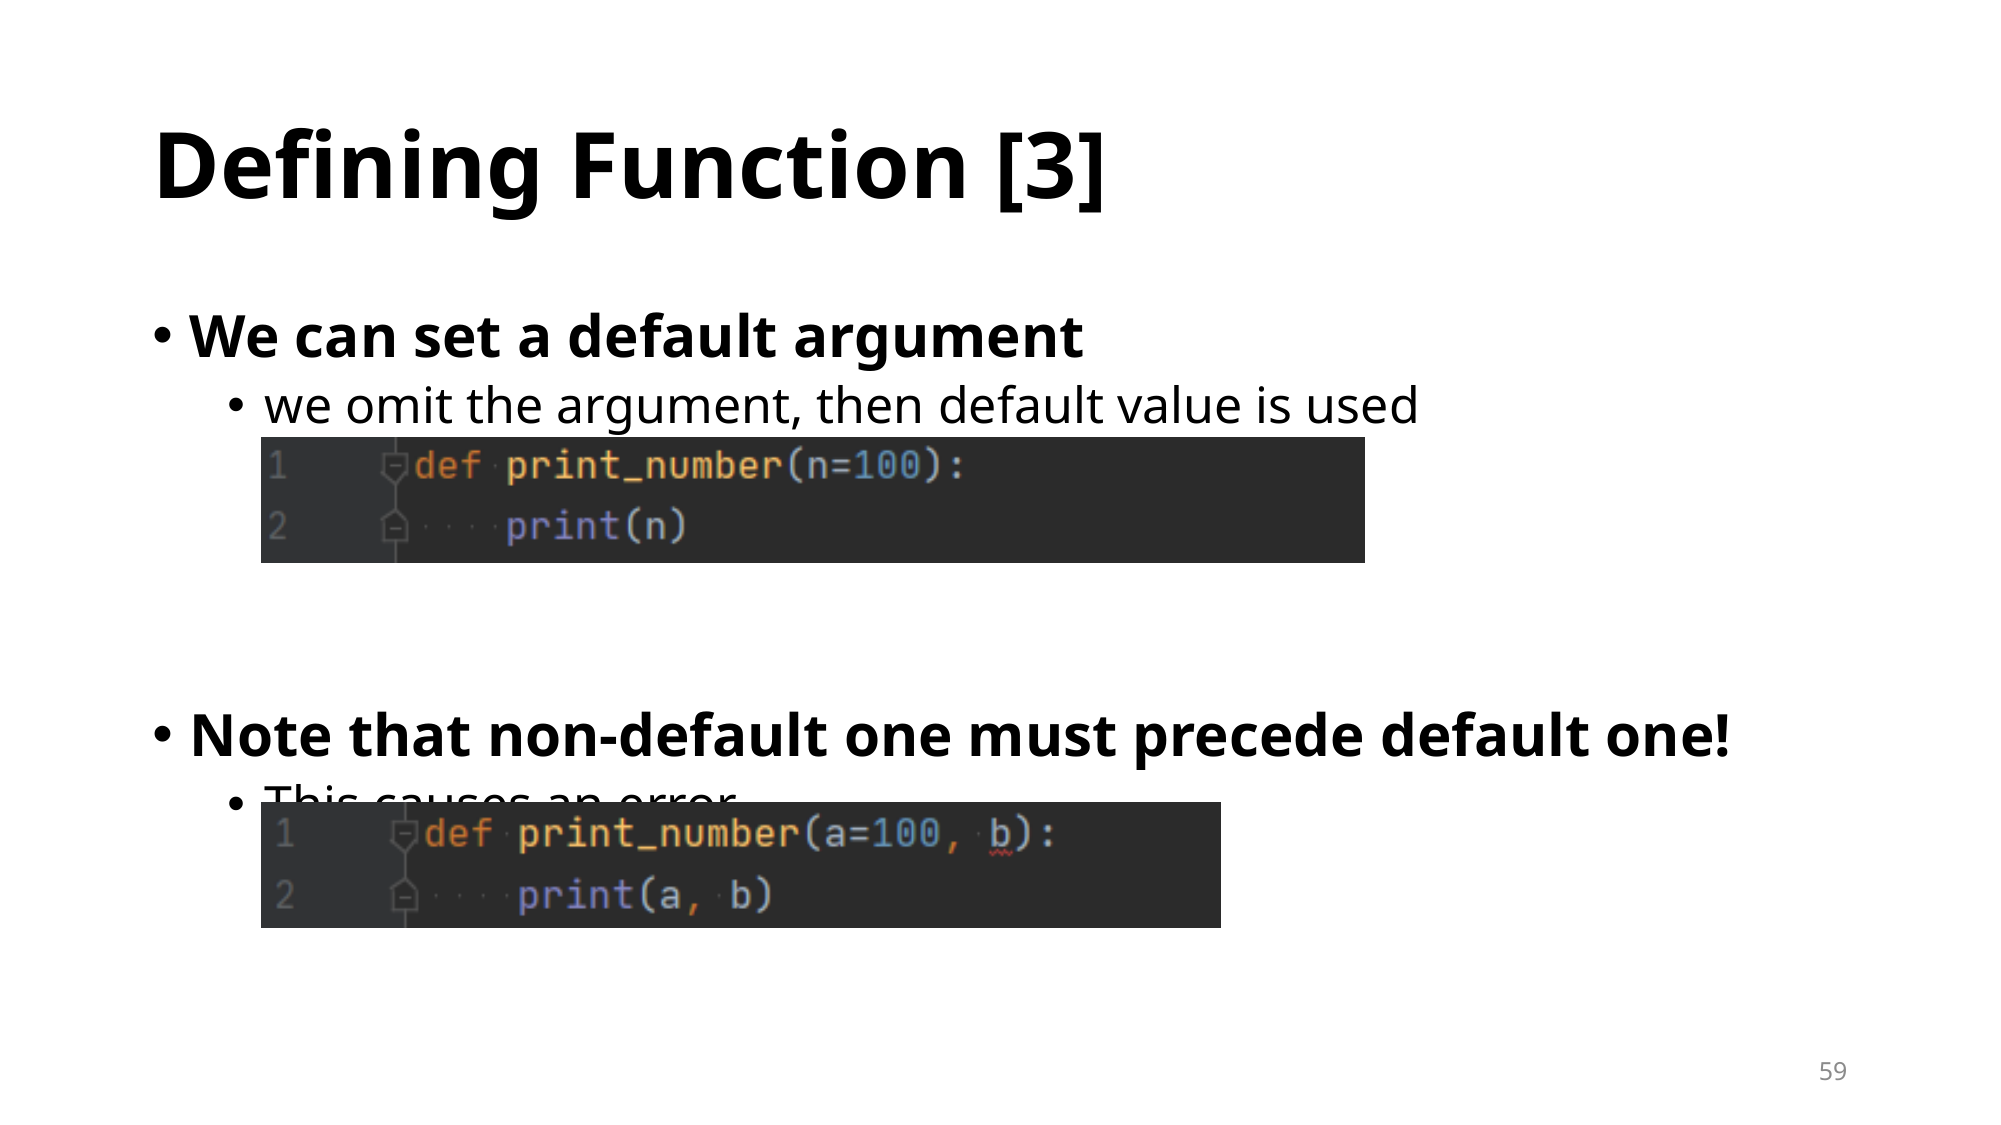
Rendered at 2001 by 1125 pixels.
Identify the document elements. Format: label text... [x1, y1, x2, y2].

picture [261, 802, 1221, 928]
title Defining Function [3] [137, 59, 1863, 278]
slide_number 59 [1412, 1042, 1863, 1103]
picture [261, 437, 1365, 563]
list We can set a default argument we omit the argument, then default value is used Note that non-default one must precede default one! This causes an error [137, 299, 2000, 1014]
